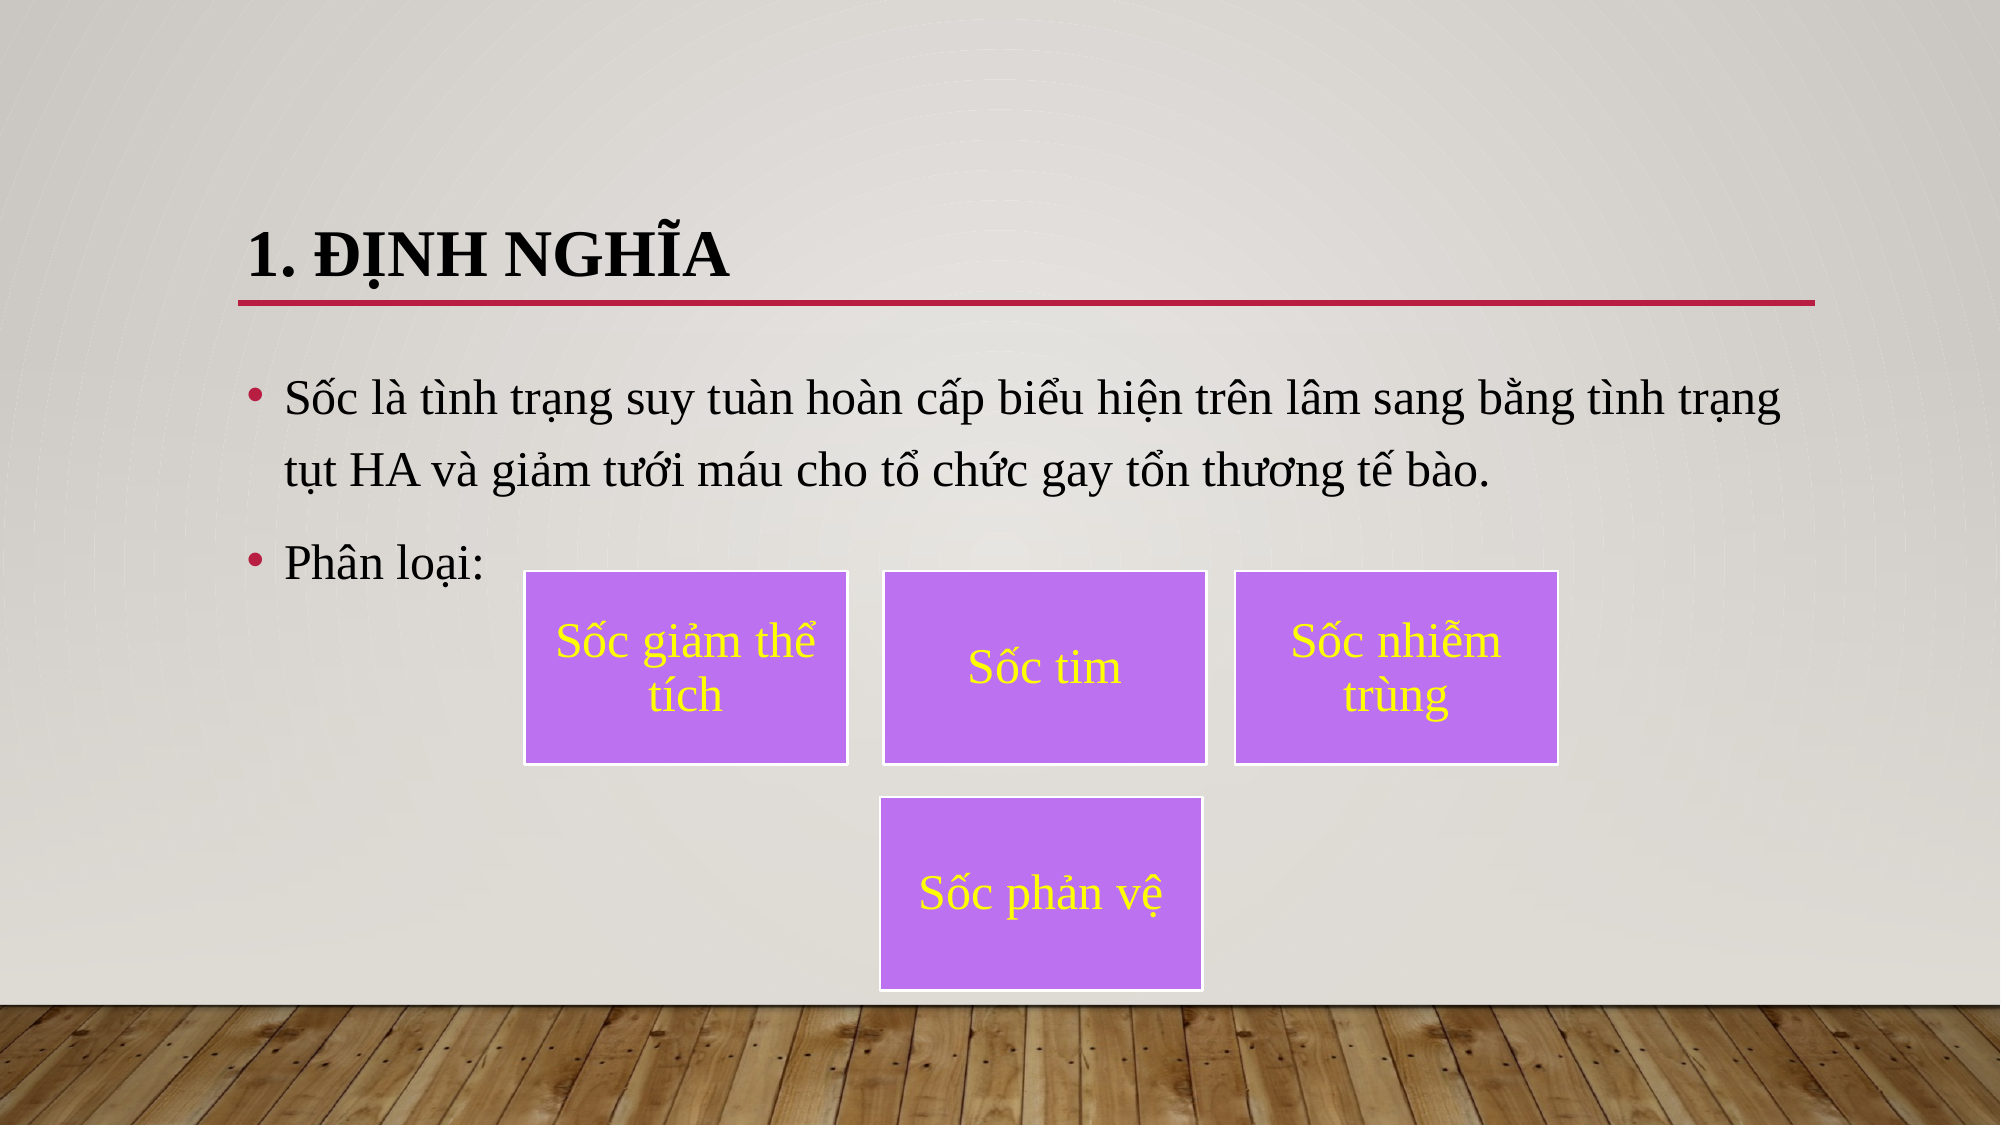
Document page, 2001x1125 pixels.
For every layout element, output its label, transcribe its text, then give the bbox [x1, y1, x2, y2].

picture [0, 1005, 2000, 1125]
title 1. Định nghĩa [231, 211, 1807, 344]
list Sốc là tình trạng suy tuàn hoàn cấp biểu hiện trên lâm sang bằng tình trạng tụt HA và giảm tưới máu cho tổ chức gay tổn thương tế bào. Phân loại: [231, 344, 1807, 965]
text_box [432, 570, 1651, 992]
